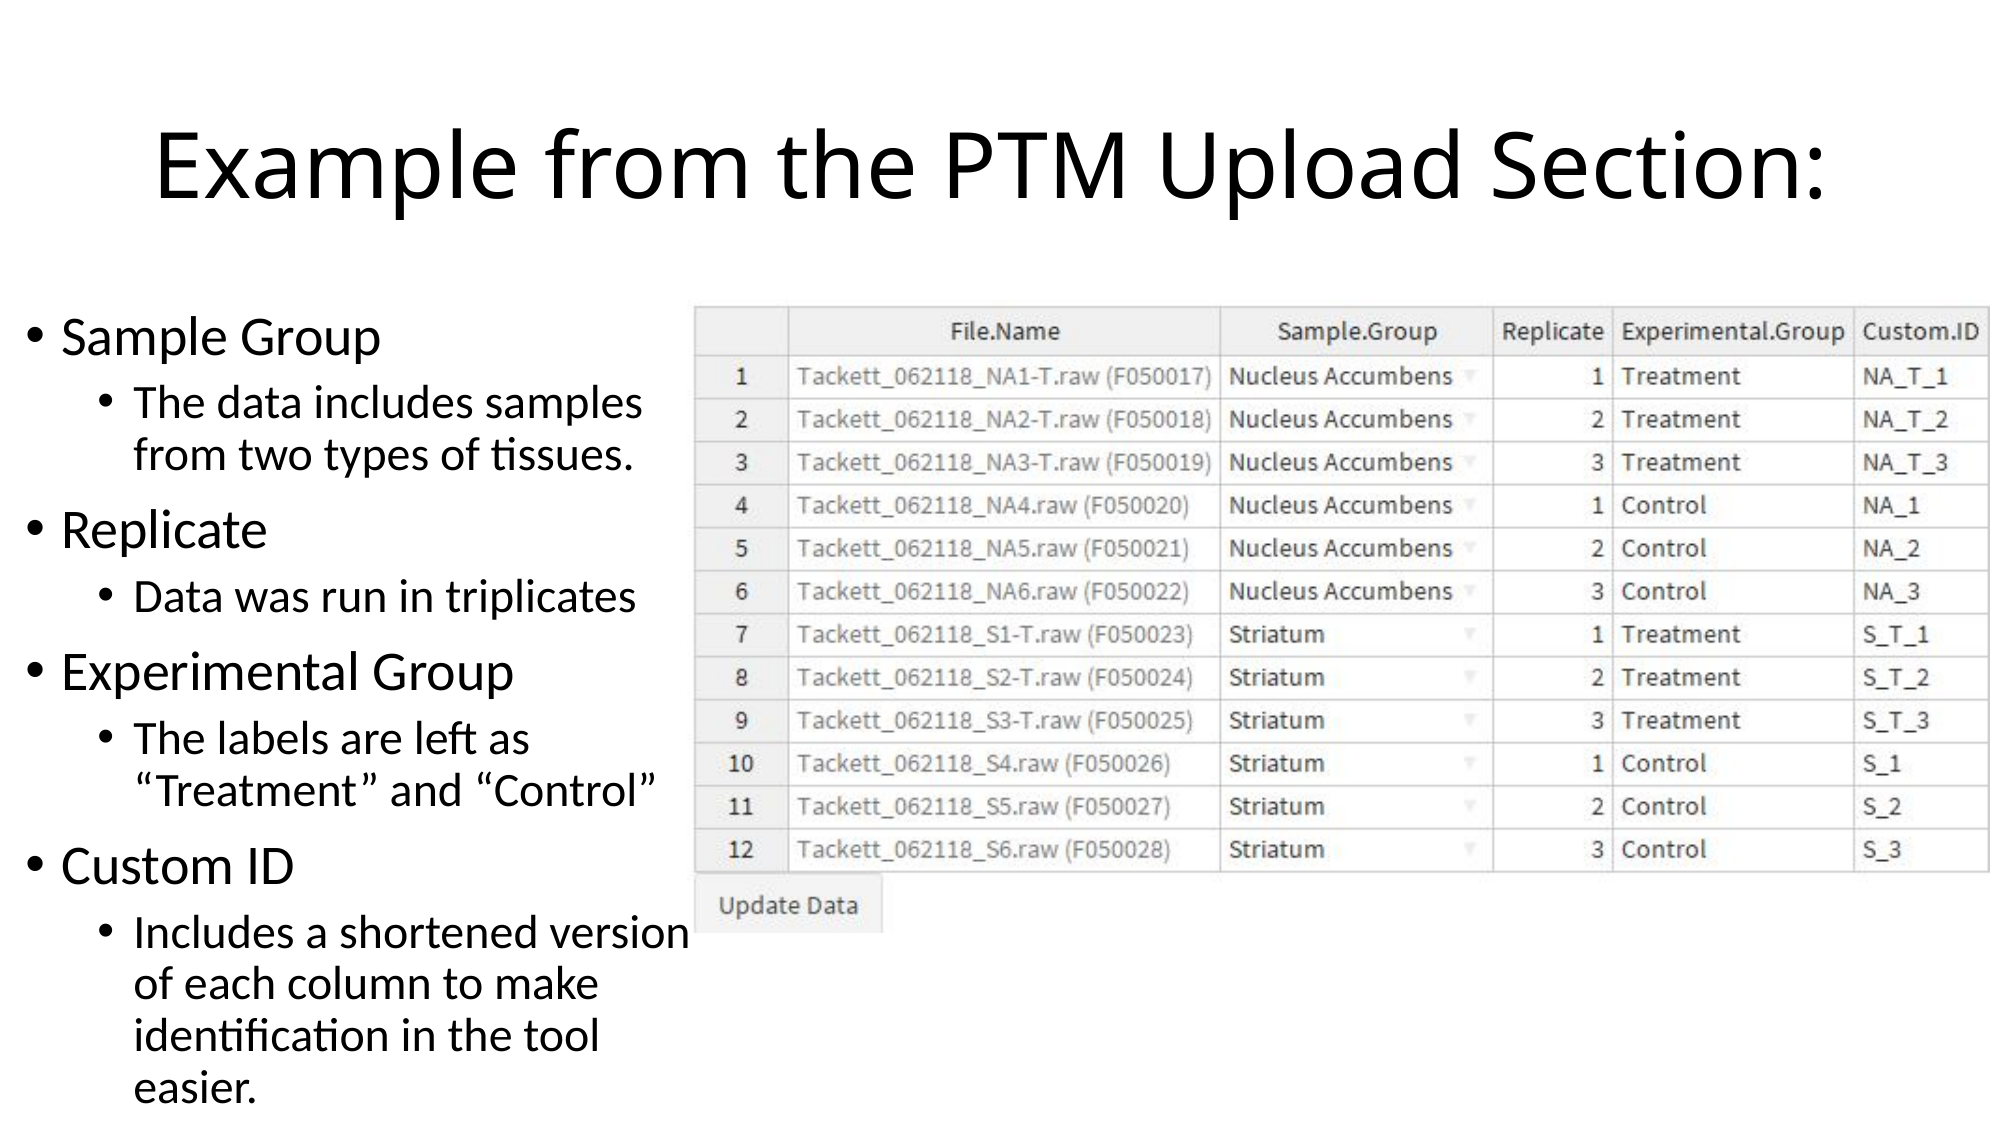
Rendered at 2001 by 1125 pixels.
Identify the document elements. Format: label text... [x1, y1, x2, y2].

picture [687, 299, 1990, 933]
list Sample Group The data includes samples from two types of tissues. Replicate Data was run in triplicates Experimental Group The labels are left as “Treatment” and “Control” Custom ID Includes a shortened version of each column to make identification in the tool easier. [10, 299, 720, 1125]
title Example from the PTM Upload Section: [137, 59, 1863, 278]
